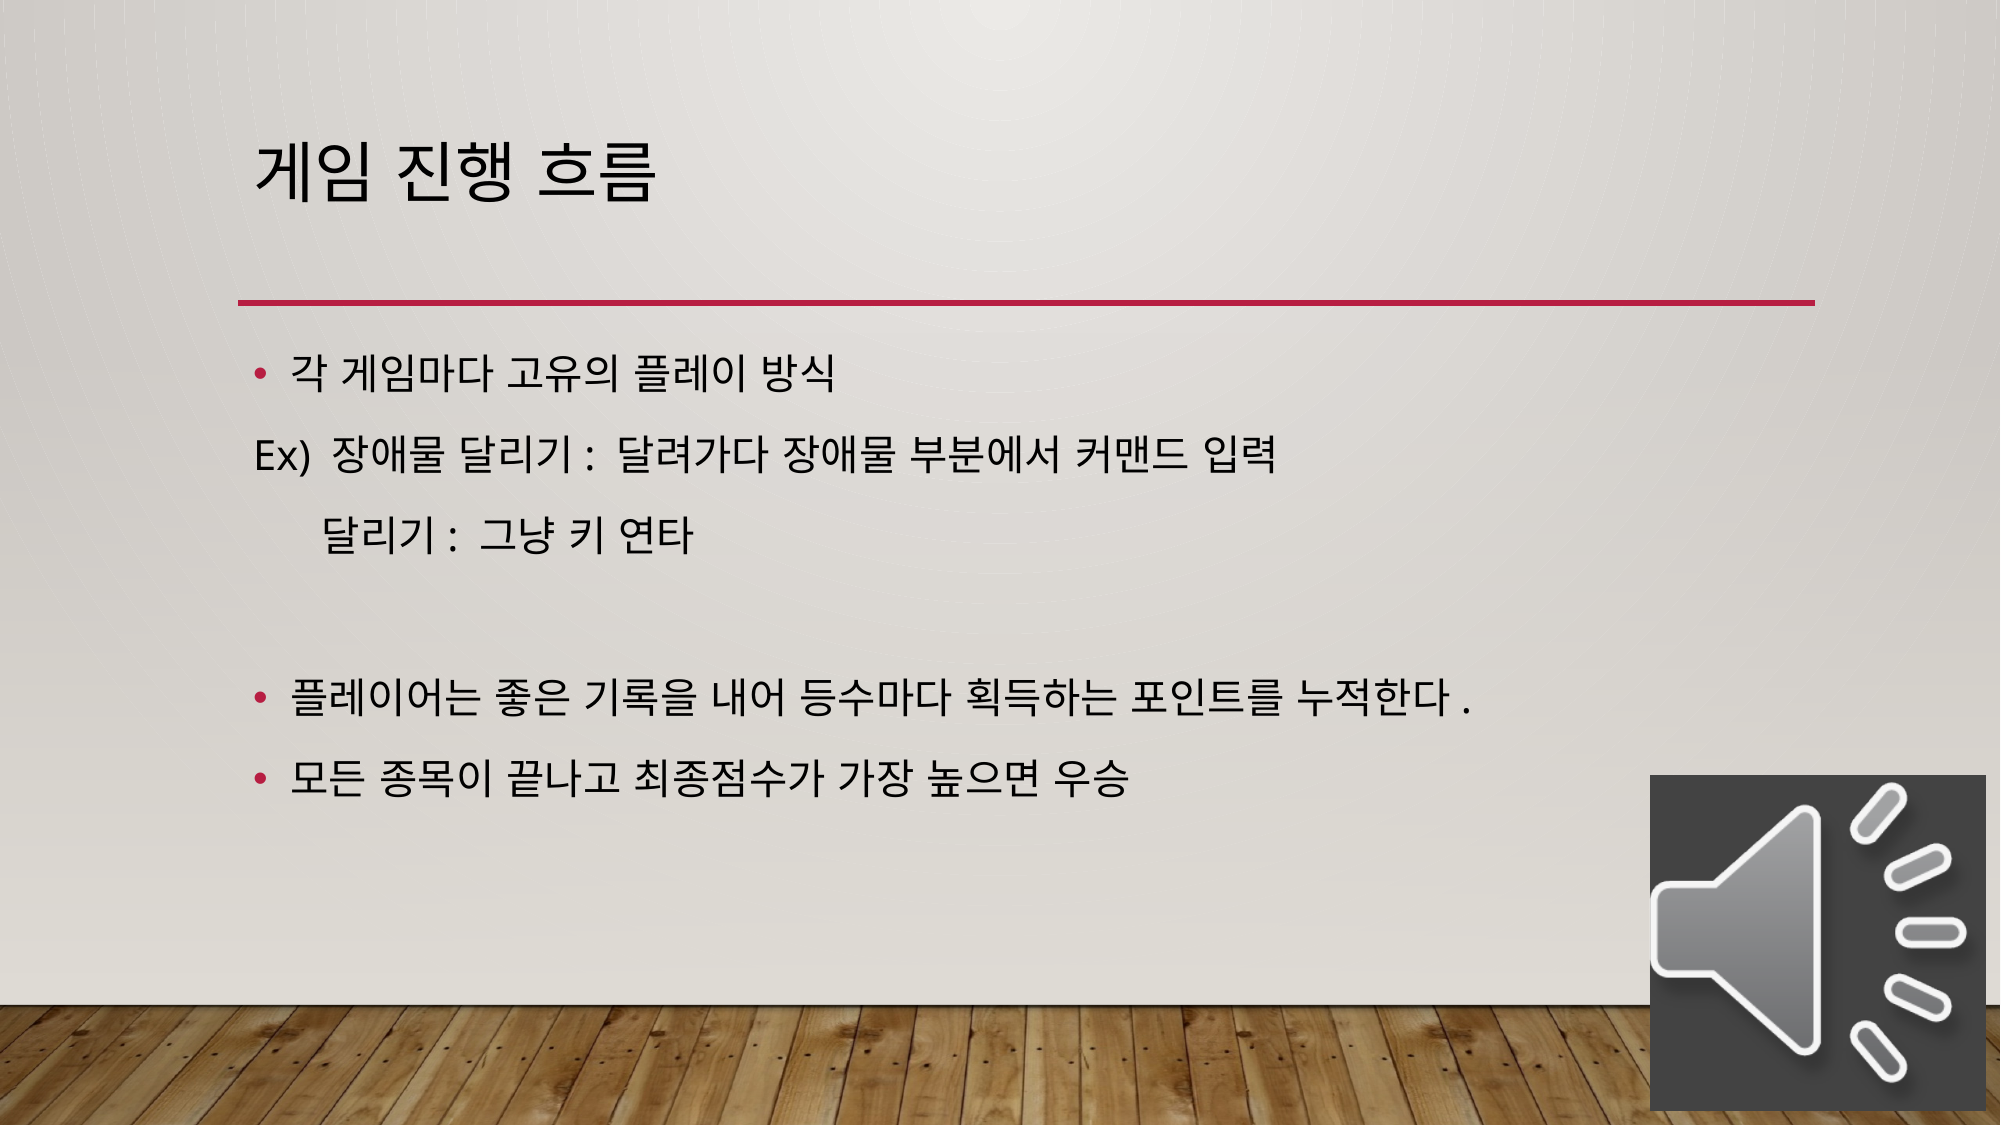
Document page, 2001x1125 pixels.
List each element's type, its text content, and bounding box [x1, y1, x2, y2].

list 각 게임마다 고유의 플레이 방식 Ex) 장애물 달리기: 달려가다 장애물 부분에서 커맨드 입력 달리기: 그냥 키 연타 플레이어는 좋은 기록을 내어 등수마다 획득하는 포인트를 누적한다. 모든 종목이 끝나고 최종점수가 가장 높으면 우승 [238, 330, 1814, 897]
title 게임 진행 흐름 [238, 131, 1814, 305]
picture [0, 773, 2000, 1125]
